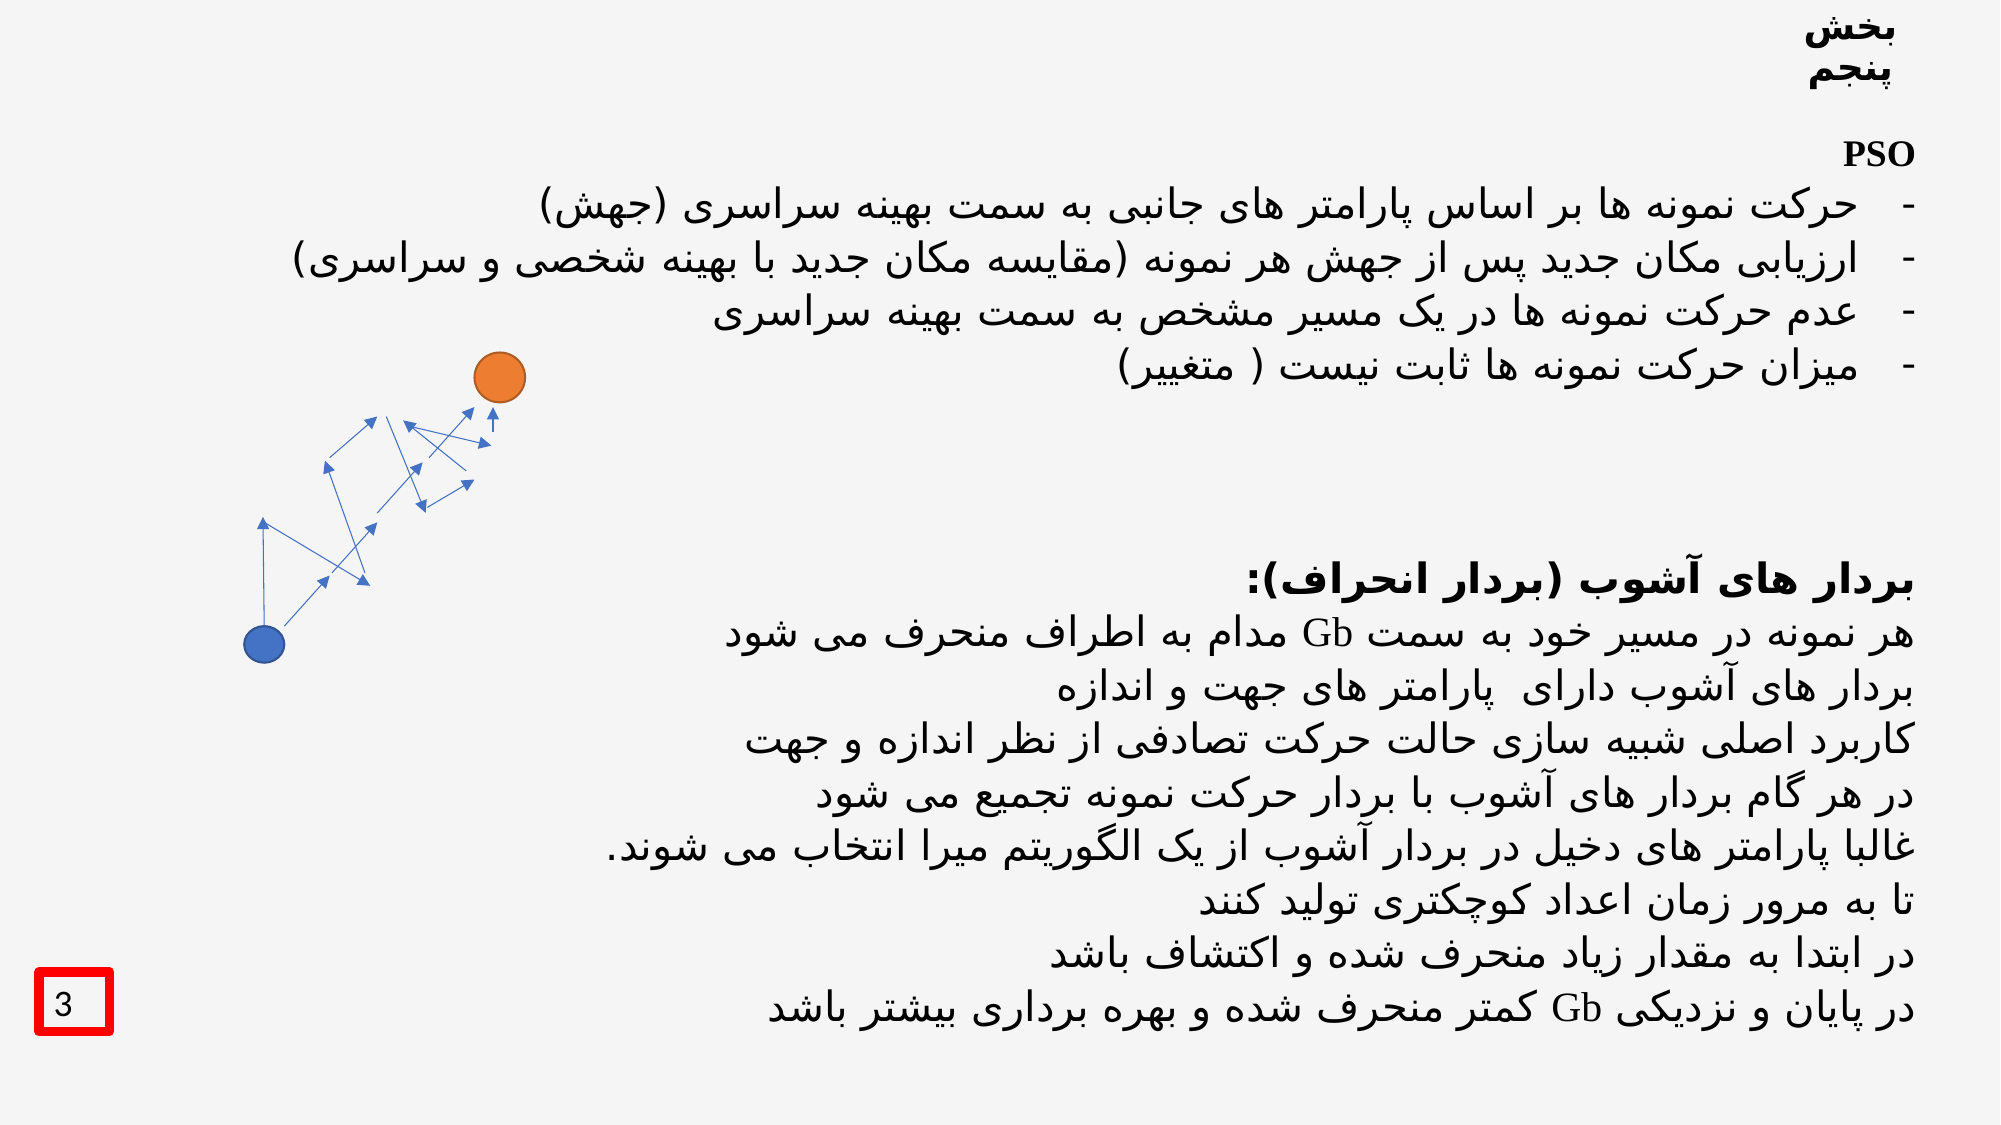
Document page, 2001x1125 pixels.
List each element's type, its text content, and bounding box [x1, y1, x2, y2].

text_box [467, 446, 475, 458]
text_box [427, 479, 475, 508]
text_box [473, 351, 527, 404]
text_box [324, 460, 365, 573]
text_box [429, 407, 475, 425]
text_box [408, 425, 492, 446]
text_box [264, 522, 371, 586]
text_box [329, 416, 378, 458]
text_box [284, 586, 330, 627]
title بخش پنجم [1740, 34, 1961, 96]
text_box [371, 522, 378, 573]
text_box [377, 462, 386, 513]
text_box 3 [39, 971, 110, 1032]
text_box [403, 420, 467, 471]
subtitle [43, 151, 1961, 1091]
text_box [243, 625, 286, 664]
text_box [386, 416, 426, 513]
